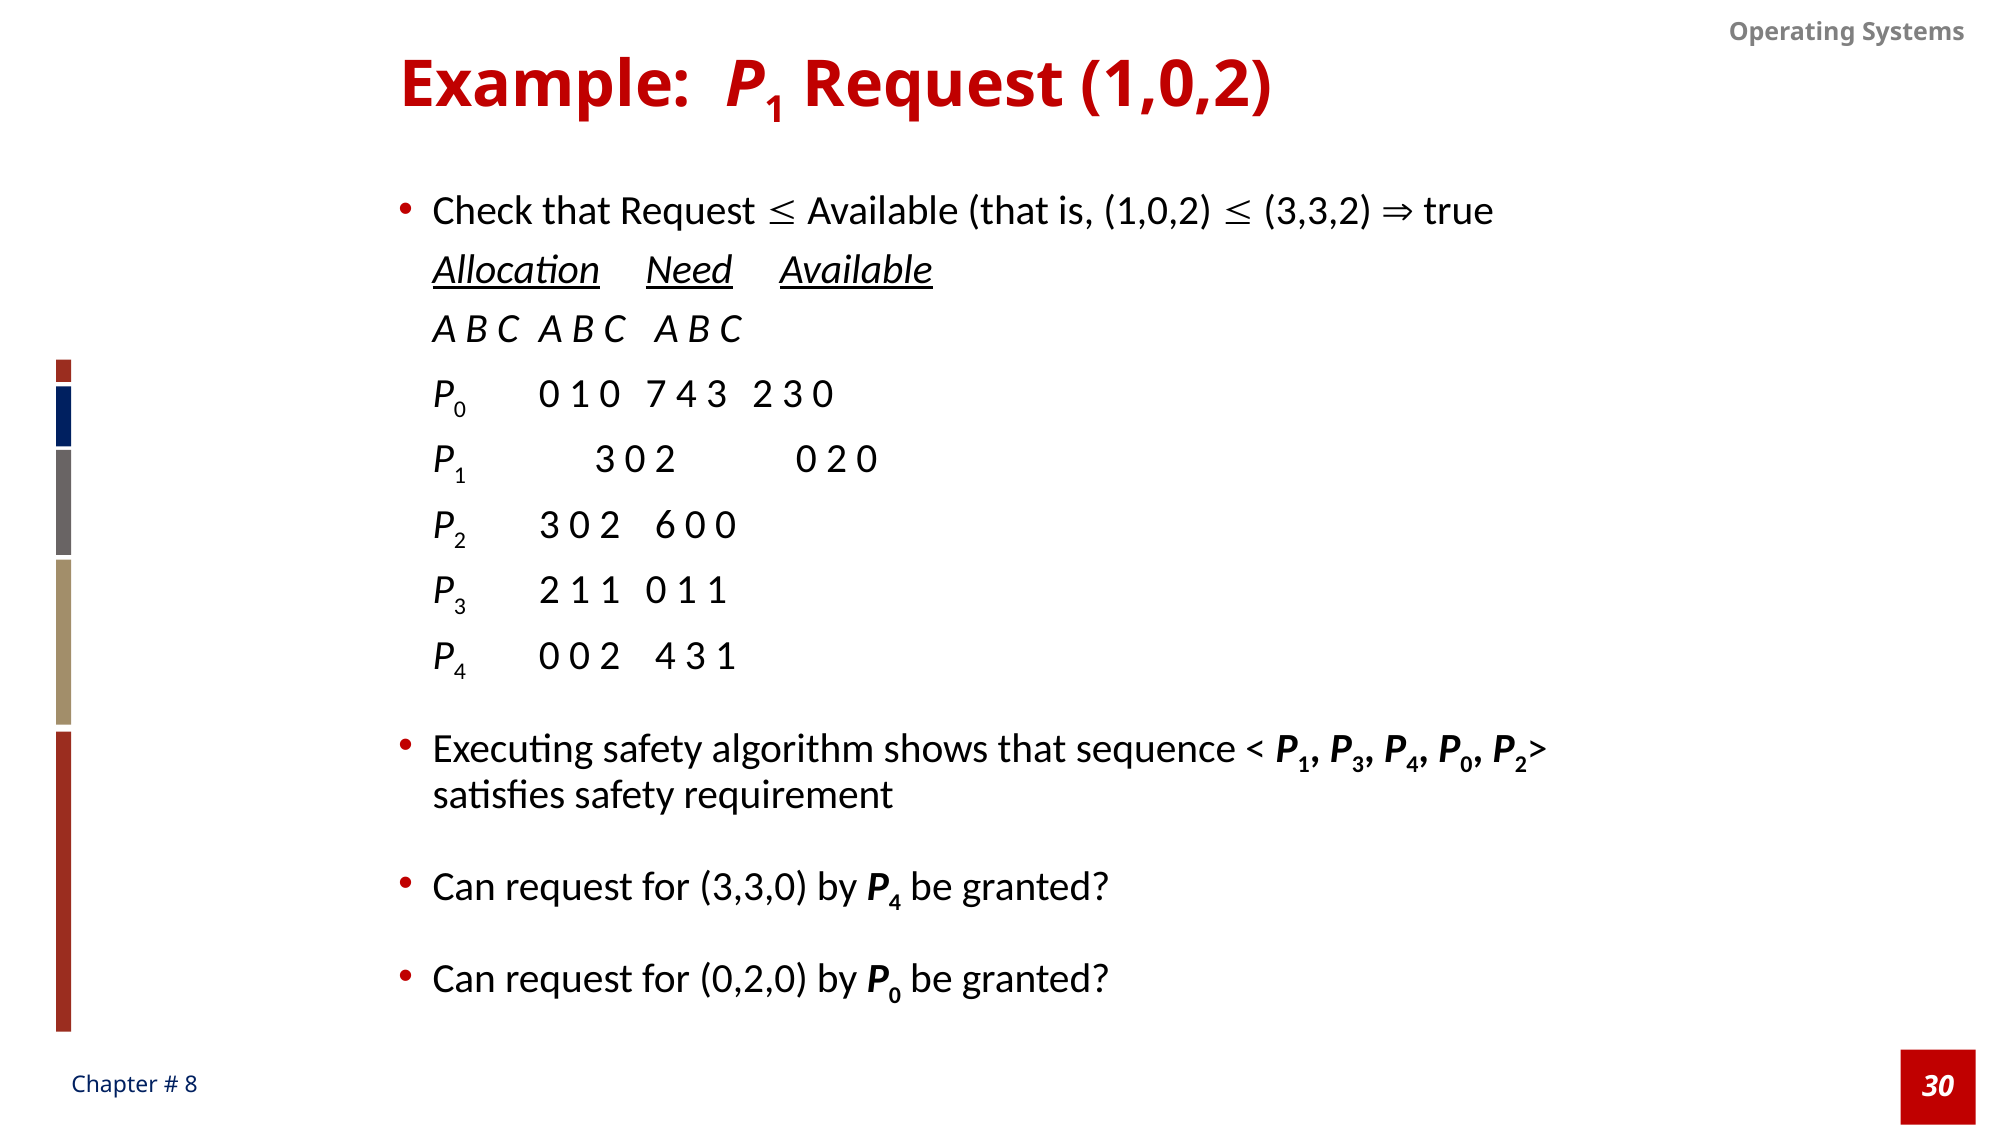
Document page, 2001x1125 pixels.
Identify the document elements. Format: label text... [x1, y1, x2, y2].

title Example: P1 Request (1,0,2) [384, 35, 1675, 130]
list Check that Request  Available (that is, (1,0,2)  (3,3,2)  true Allocation Need Available A B C A B C A B C P0 0 1 0 7 4 3 2 3 0 P1 3 0 2 0 2 0 P2 3 0 2 6 0 0 P3 2 1 1 0 1 1 P4 0 0 2 4 3 1 Executing safety algorithm shows that sequence < P1, P3, P4, P0, P2> satisfies safety requirement Can request for (3,3,0) by P4 be granted? Can request for (0,2,0) by P0 be granted? [383, 181, 1675, 1019]
